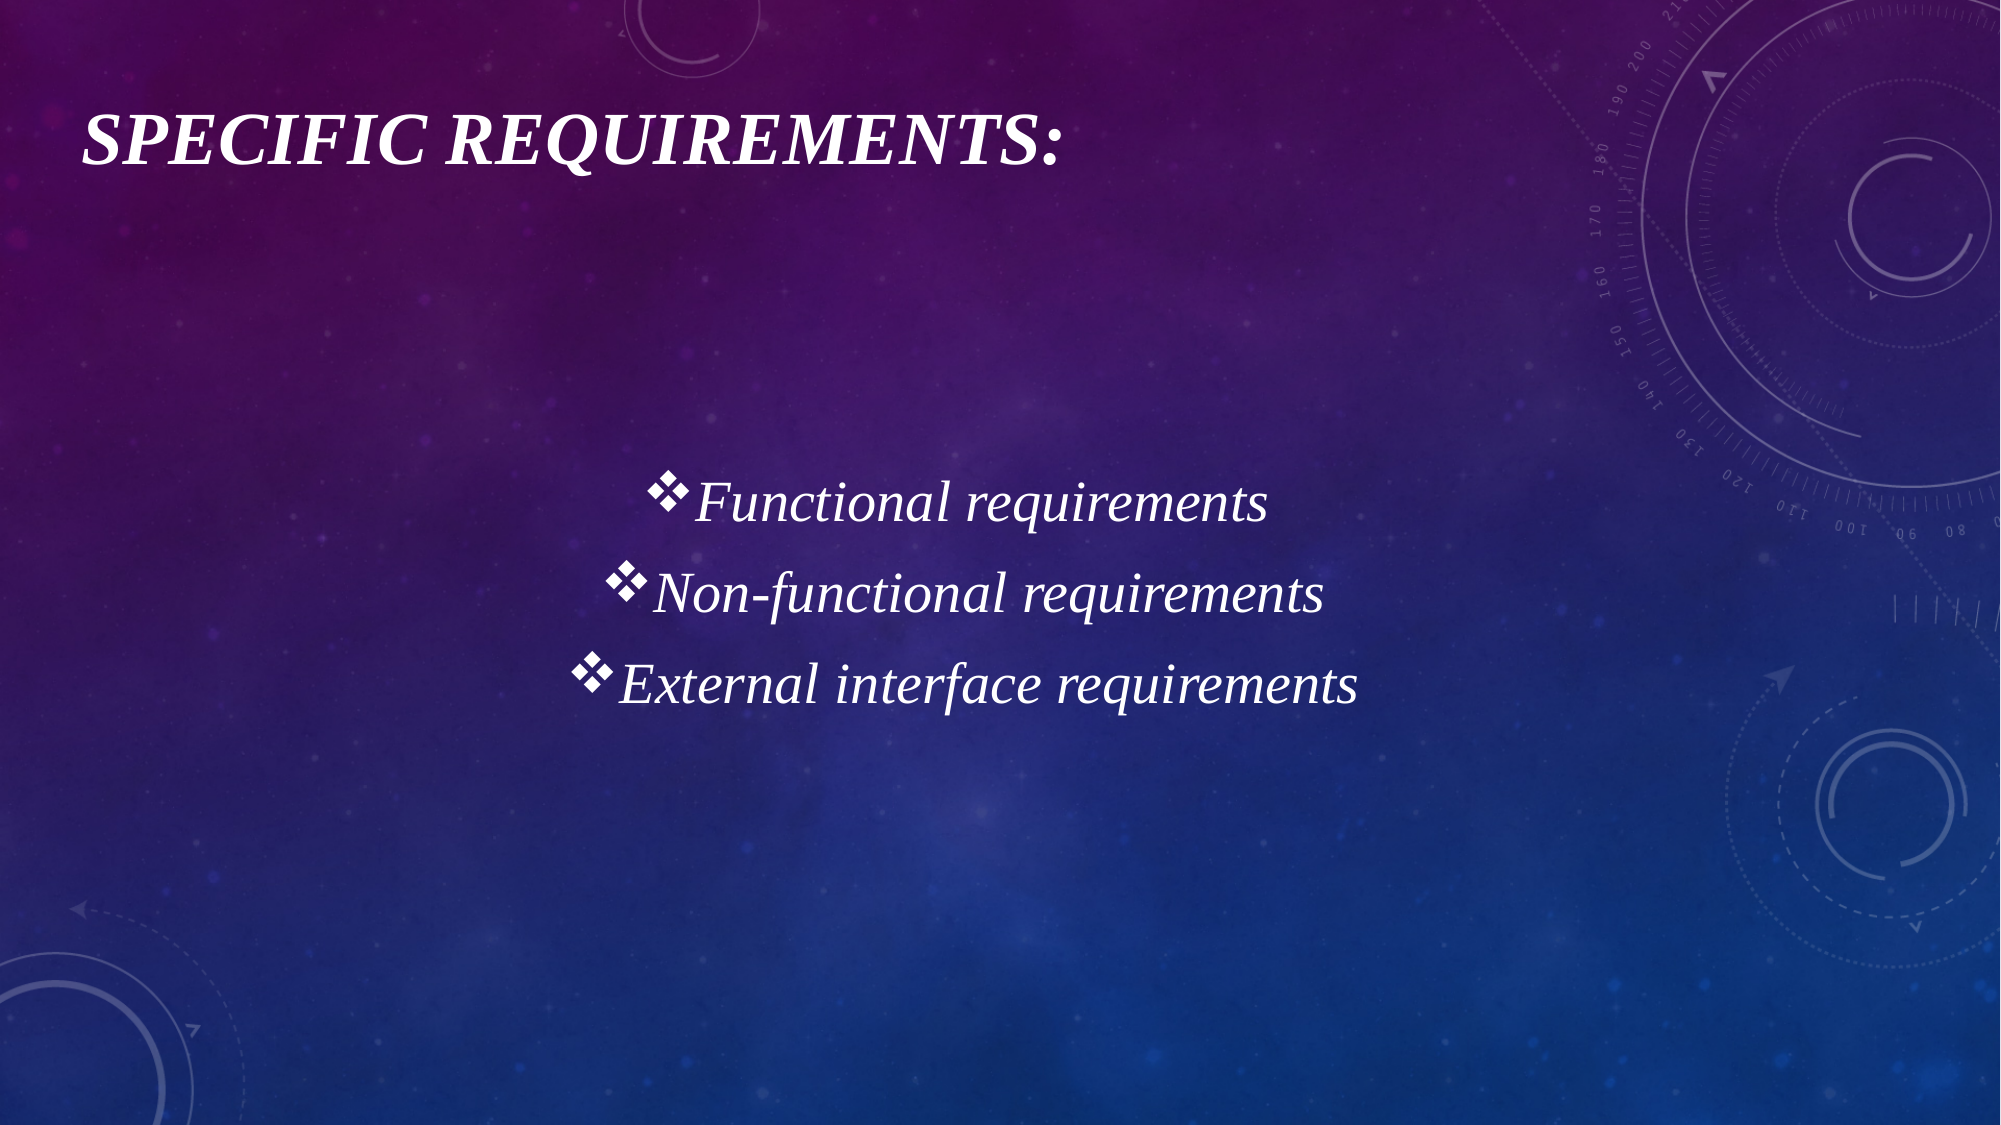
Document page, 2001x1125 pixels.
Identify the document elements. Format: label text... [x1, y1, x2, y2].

title Specific requirements: [66, 58, 1775, 211]
list Functional requirements Non-functional requirements External interface requirements [388, 228, 1539, 950]
picture [0, 0, 2001, 1125]
